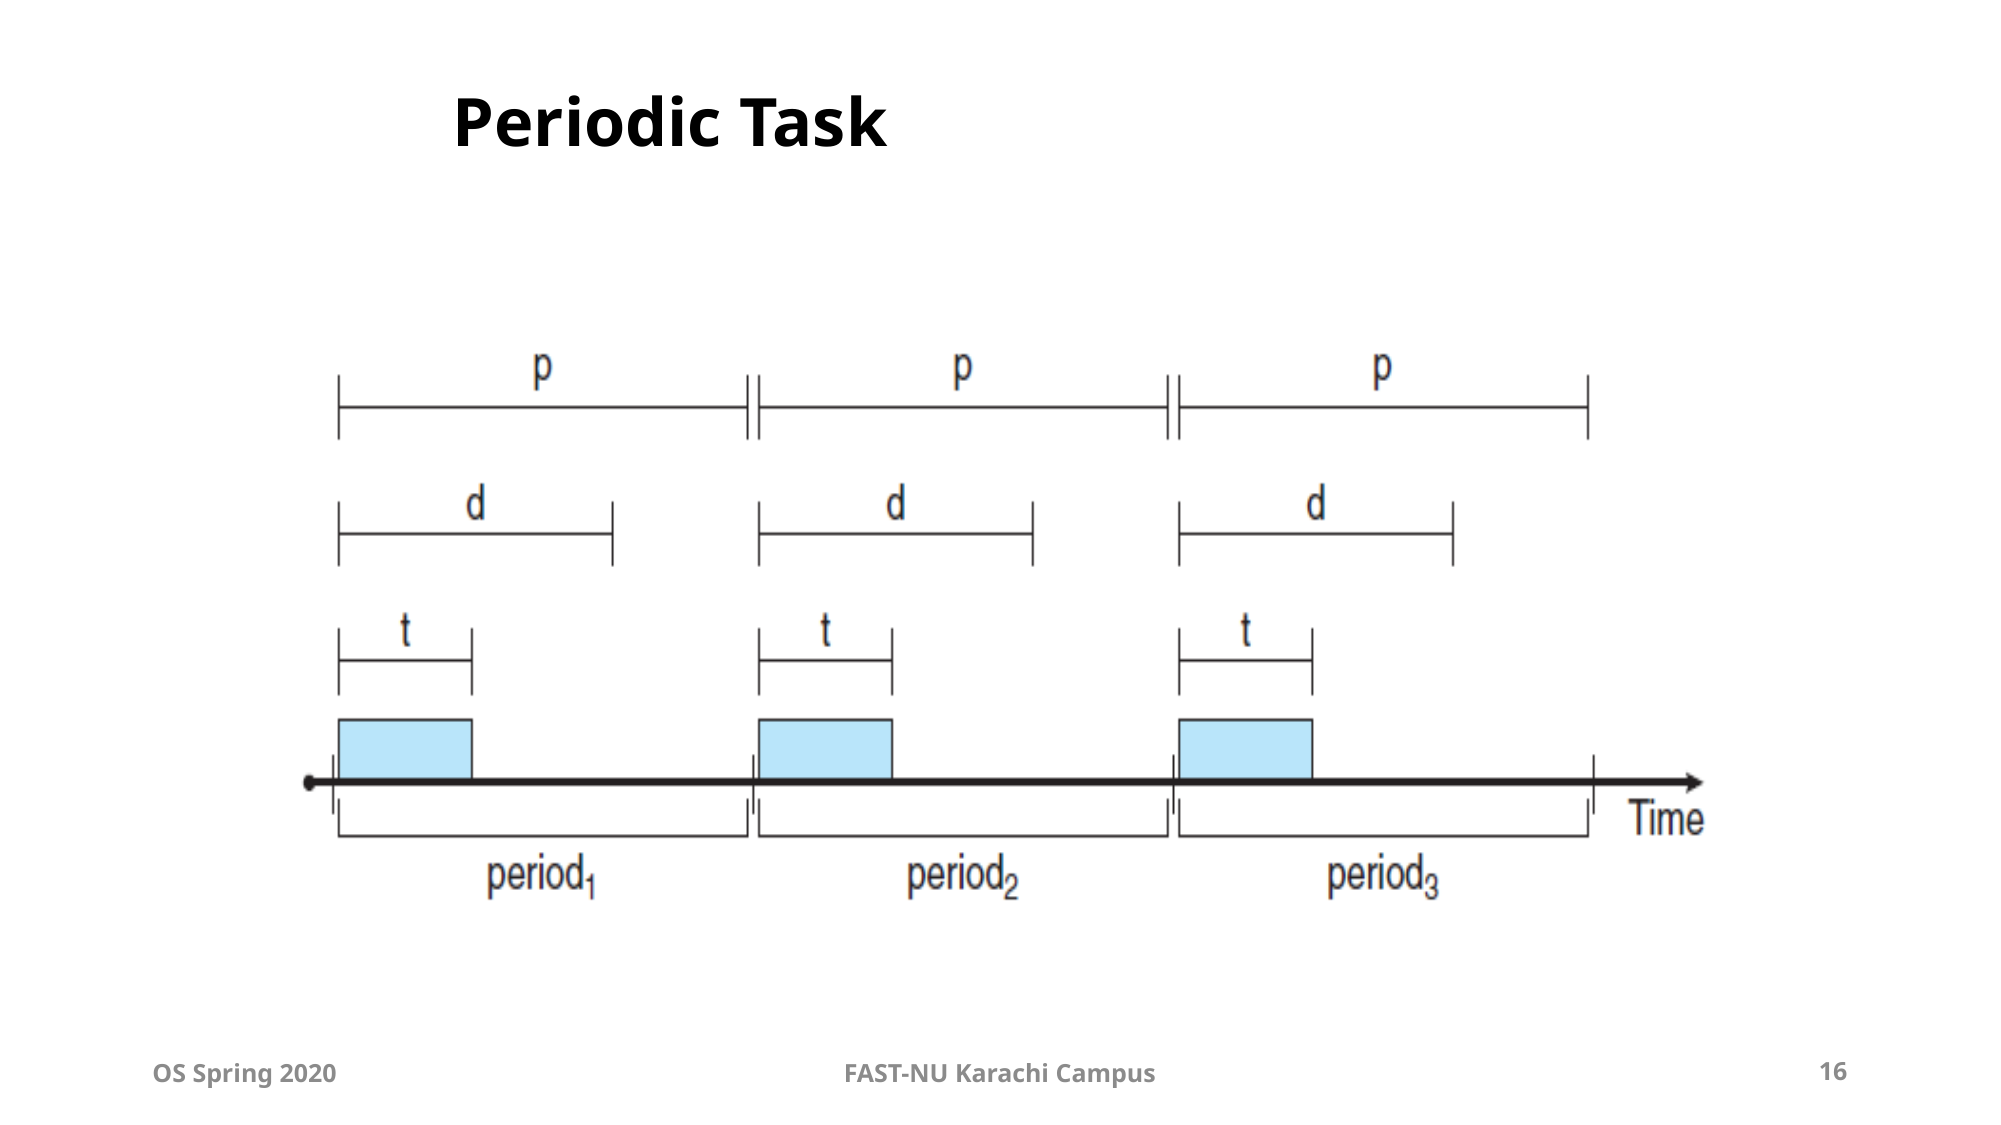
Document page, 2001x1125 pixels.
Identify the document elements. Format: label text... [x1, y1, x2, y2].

picture [287, 337, 1713, 908]
footer FAST-NU Karachi Campus [662, 1042, 1338, 1103]
title Periodic Task [437, 50, 1788, 200]
slide_number 16 [1412, 1042, 1863, 1103]
slide_number OS Spring 2020 [137, 1042, 588, 1103]
